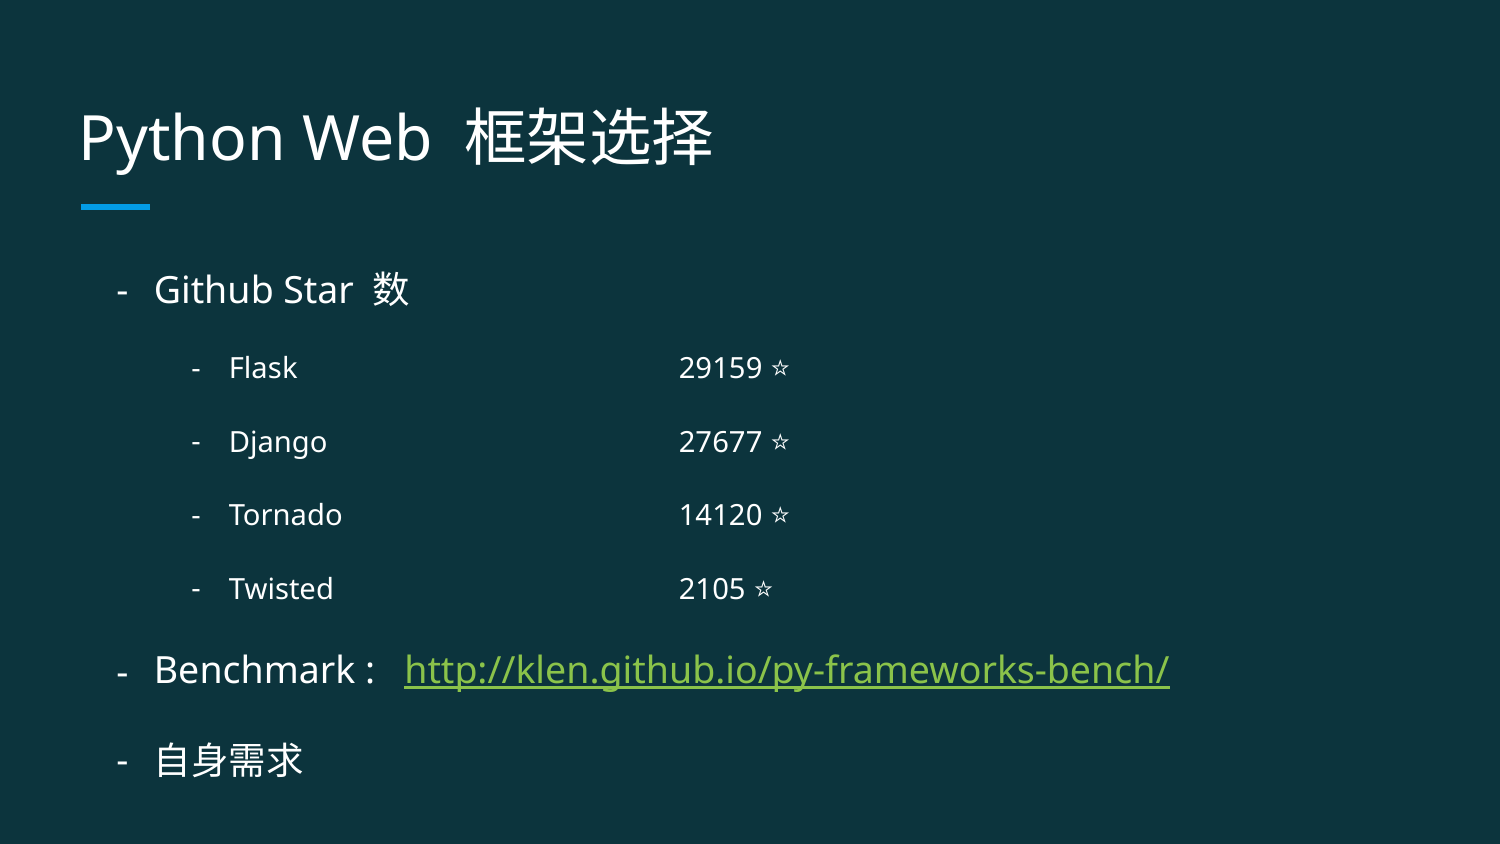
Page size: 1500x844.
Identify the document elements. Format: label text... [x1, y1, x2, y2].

title Python Web 框架选择 [63, 75, 1437, 188]
list Github Star 数 Flask 29159 ⭐️ Django 27677 ⭐️ Tornado 14120 ⭐️ Twisted 2105 ⭐️ Benchmark : http://klen.github.io/py-frameworks-bench/ 自身需求 [63, 244, 1437, 750]
